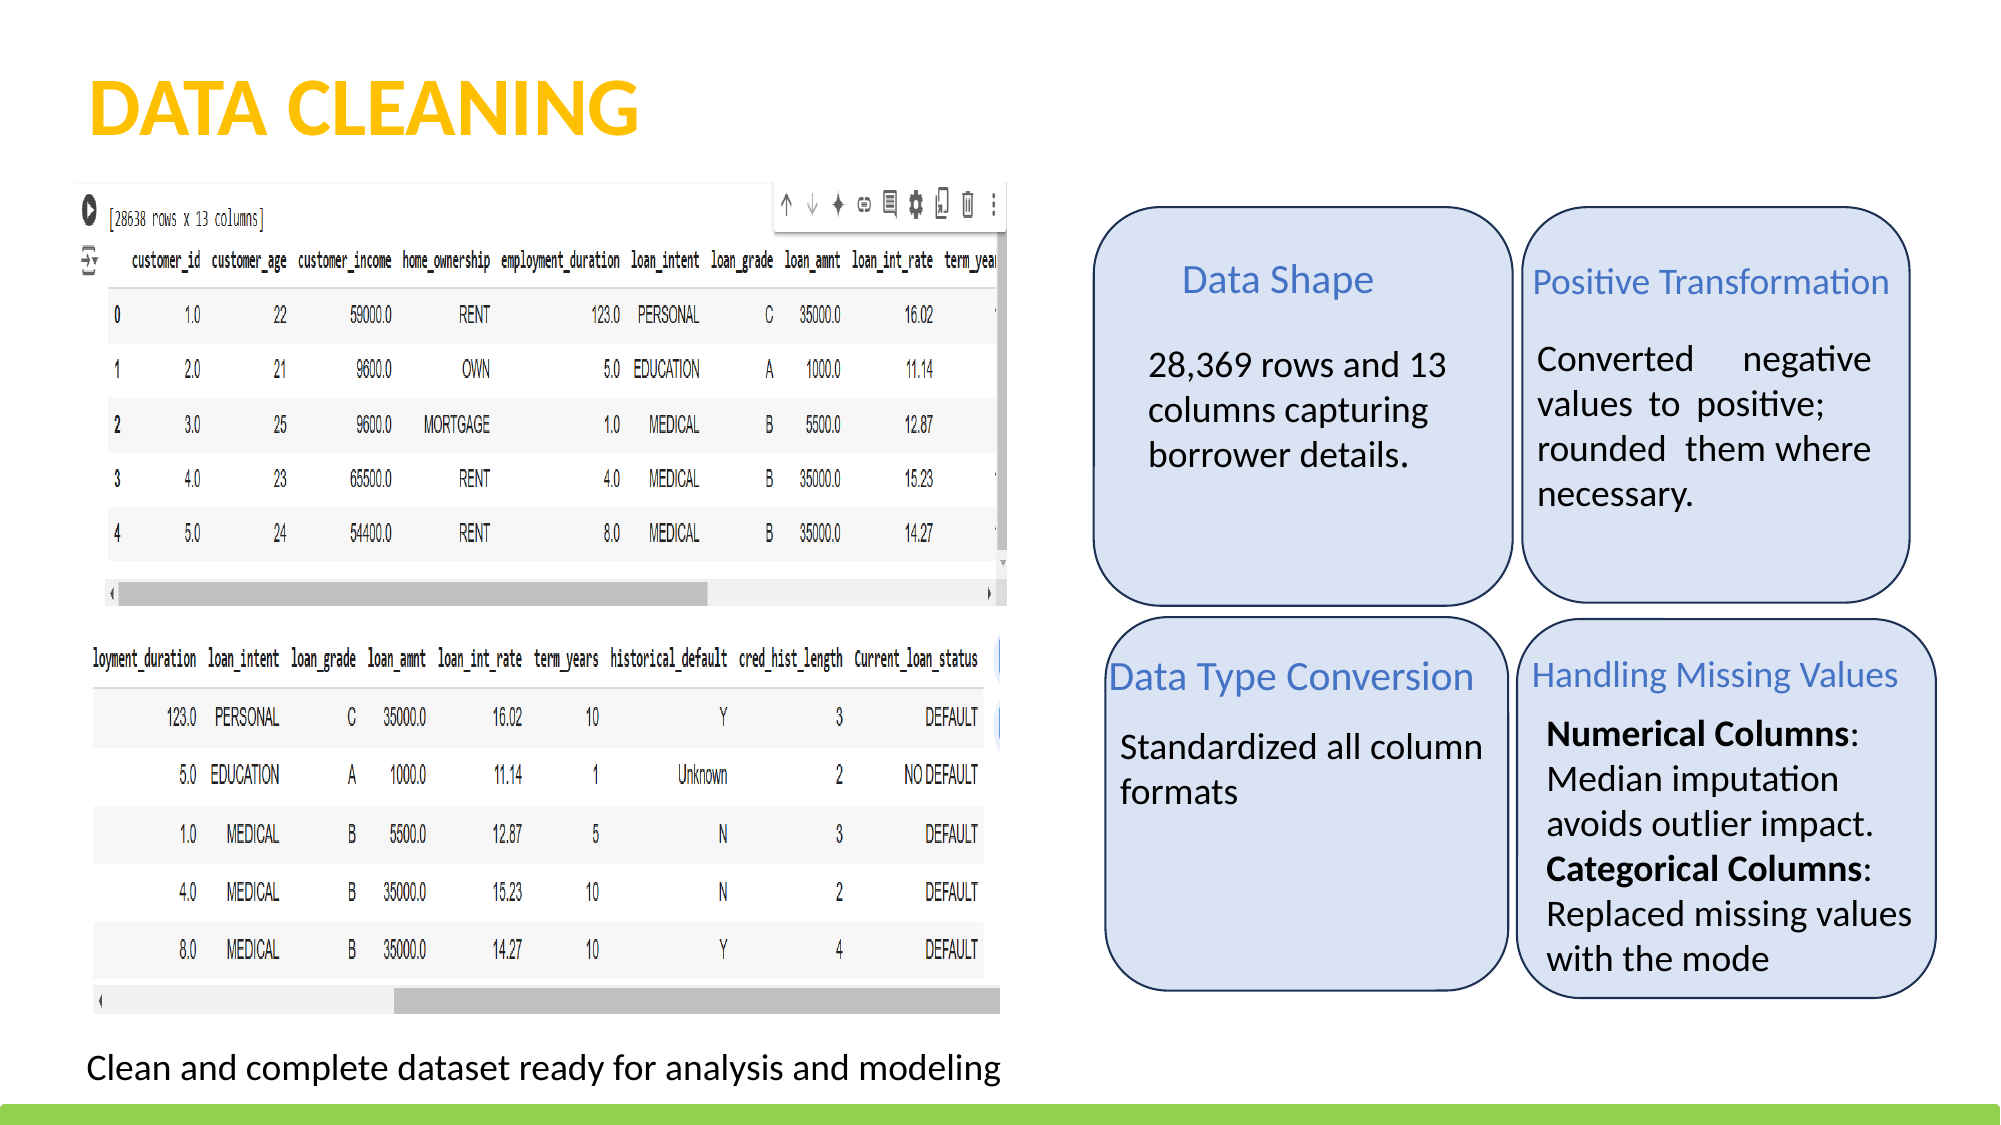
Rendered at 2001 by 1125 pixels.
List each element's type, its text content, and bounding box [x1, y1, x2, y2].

picture [73, 182, 1007, 606]
text_box [1092, 218, 1514, 607]
text_box Positive Transformation [1518, 249, 2000, 310]
text_box Clean and complete dataset ready for analysis and modeling [71, 1035, 1481, 1096]
text_box [0, 1103, 2000, 1125]
text_box [1515, 820, 1531, 977]
text_box Numerical Columns: Median imputation avoids outlier impact. Categorical Columns: Replaced missing values with the mode [1531, 701, 2000, 986]
text_box [1117, 616, 1497, 641]
text_box DATA CLEANING [73, 0, 1799, 218]
text_box [1521, 310, 1911, 604]
text_box [1541, 986, 1912, 1000]
text_box Data Shape [1167, 244, 2000, 310]
text_box Handling Missing Values [1517, 642, 2000, 703]
picture [89, 627, 1000, 1014]
text_box Standardized all column formats [1105, 714, 1531, 820]
text_box [1104, 707, 1510, 992]
text_box 28,369 rows and 13 columns capturing borrower details. [1133, 332, 1481, 483]
text_box Converted negative values to positive; rounded them where necessary. [1522, 326, 1887, 522]
text_box [1527, 206, 1905, 244]
text_box Data Type Conversion [1093, 641, 2000, 707]
text_box [1515, 707, 1531, 714]
text_box [1530, 617, 1922, 641]
